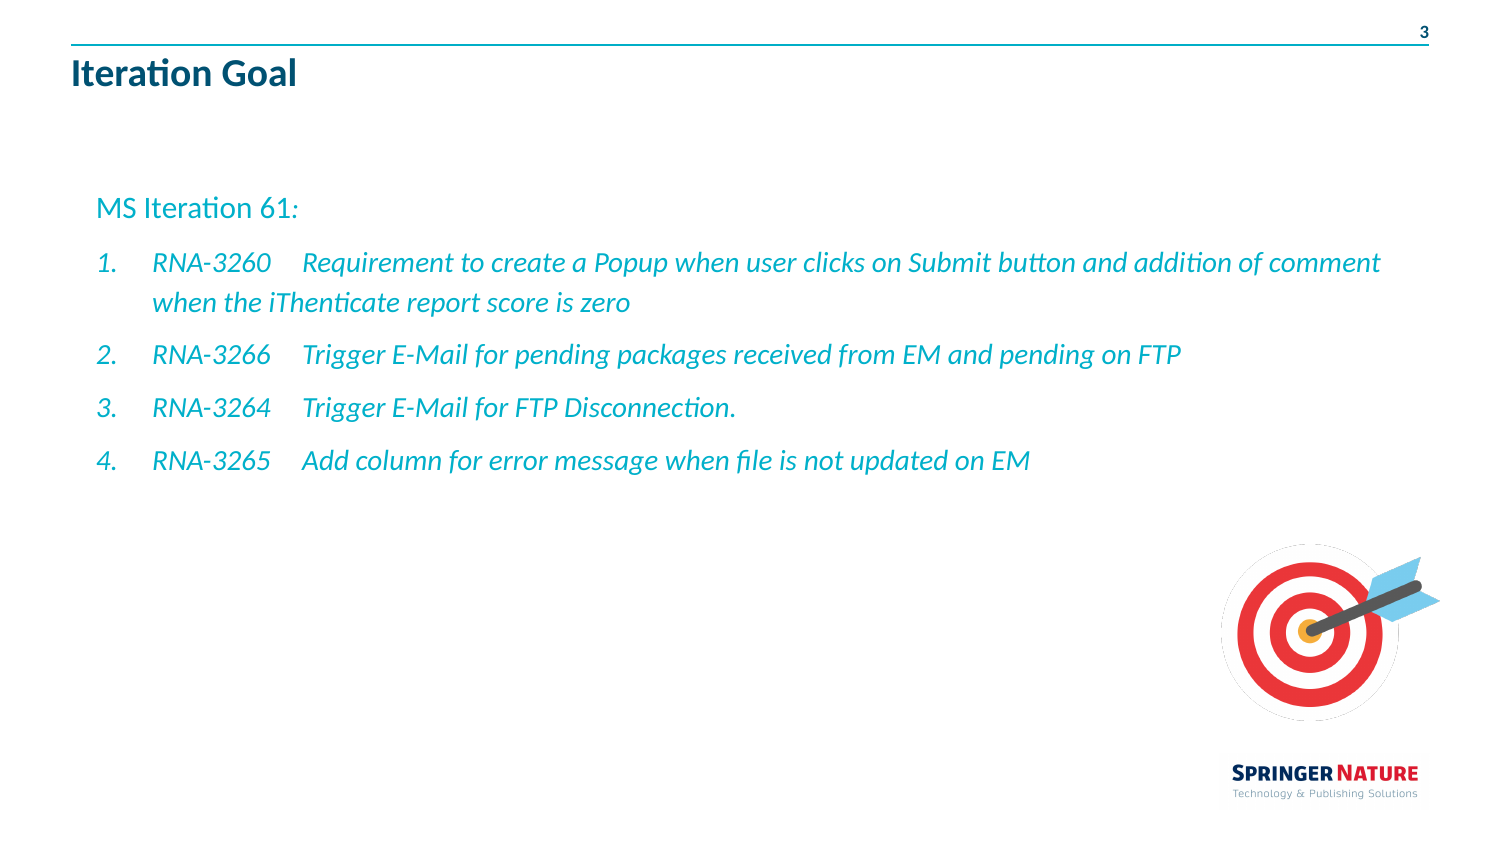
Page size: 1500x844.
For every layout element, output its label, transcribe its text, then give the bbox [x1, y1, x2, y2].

list MS Iteration 61: RNA-3260 Requirement to create a Popup when user clicks on Submit button and addition of comment when the iThenticate report score is zero RNA-3266 Trigger E-Mail for pending packages received from EM and pending on FTP RNA-3264 Trigger E-Mail for FTP Disconnection. RNA-3265 Add column for error message when file is not updated on EM [70, 134, 1396, 717]
picture [1220, 544, 1440, 722]
title Iteration Goal [70, 46, 1430, 92]
picture [1219, 753, 1430, 810]
